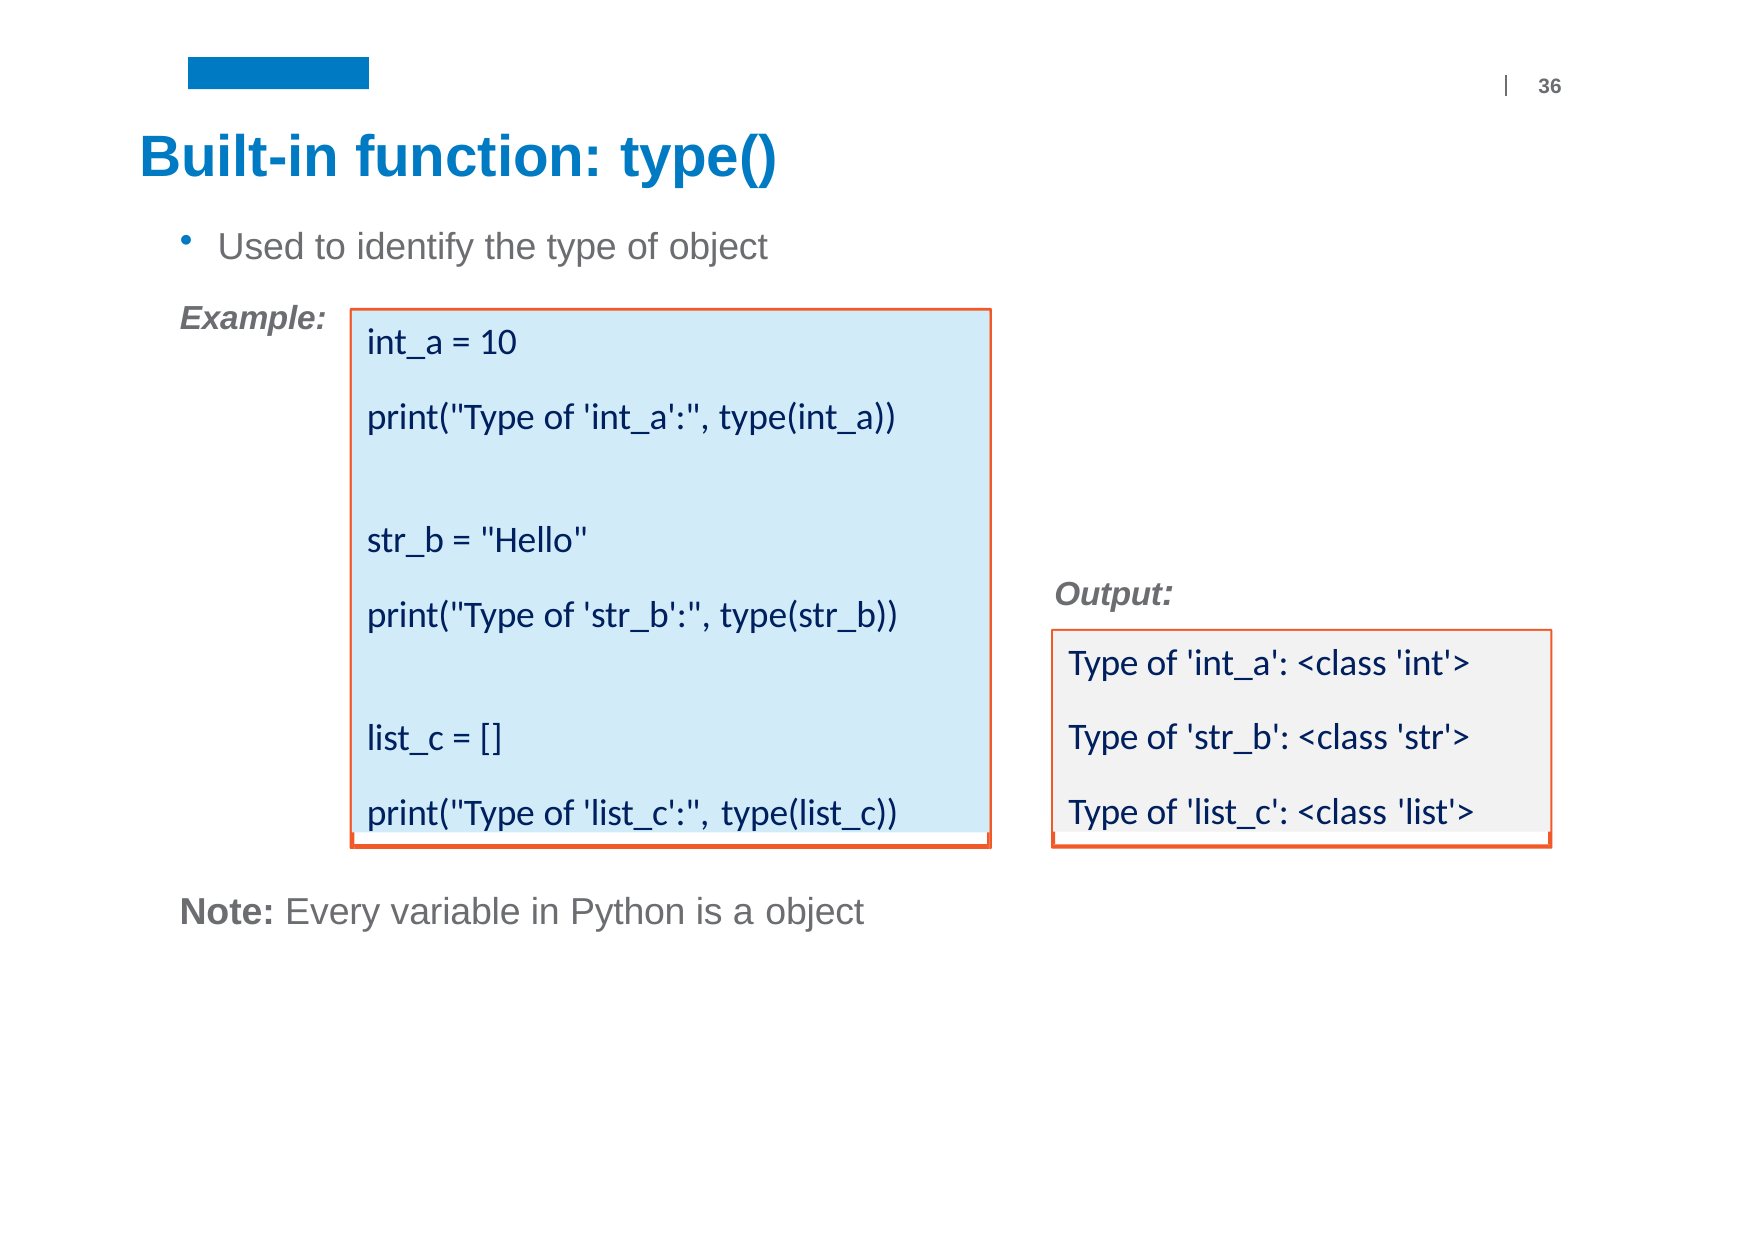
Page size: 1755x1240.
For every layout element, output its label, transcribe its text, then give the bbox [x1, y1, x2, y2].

title Built-in function: type() [137, 117, 783, 325]
text_box [349, 307, 992, 849]
text_box Note: Every variable in Python is a object [177, 886, 871, 933]
text_box Type of 'int_a': <class 'int'> Type of 'str_b': <class 'str'> Type of 'list_c': <class 'list'> [1053, 630, 1551, 832]
text_box Example: [177, 296, 330, 337]
text_box Output: [1052, 567, 1178, 613]
text_box Used to identify the type of object [177, 221, 774, 267]
text_box [1051, 628, 1553, 849]
text_box int_a = 10 print("Type of 'int_a':", type(int_a)) str_b = "Hello" print("Type of 'str_b':", type(str_b)) list_c = [] print("Type of 'list_c':", type(list_c)) [351, 310, 990, 833]
text_box 36 [1536, 72, 1564, 98]
